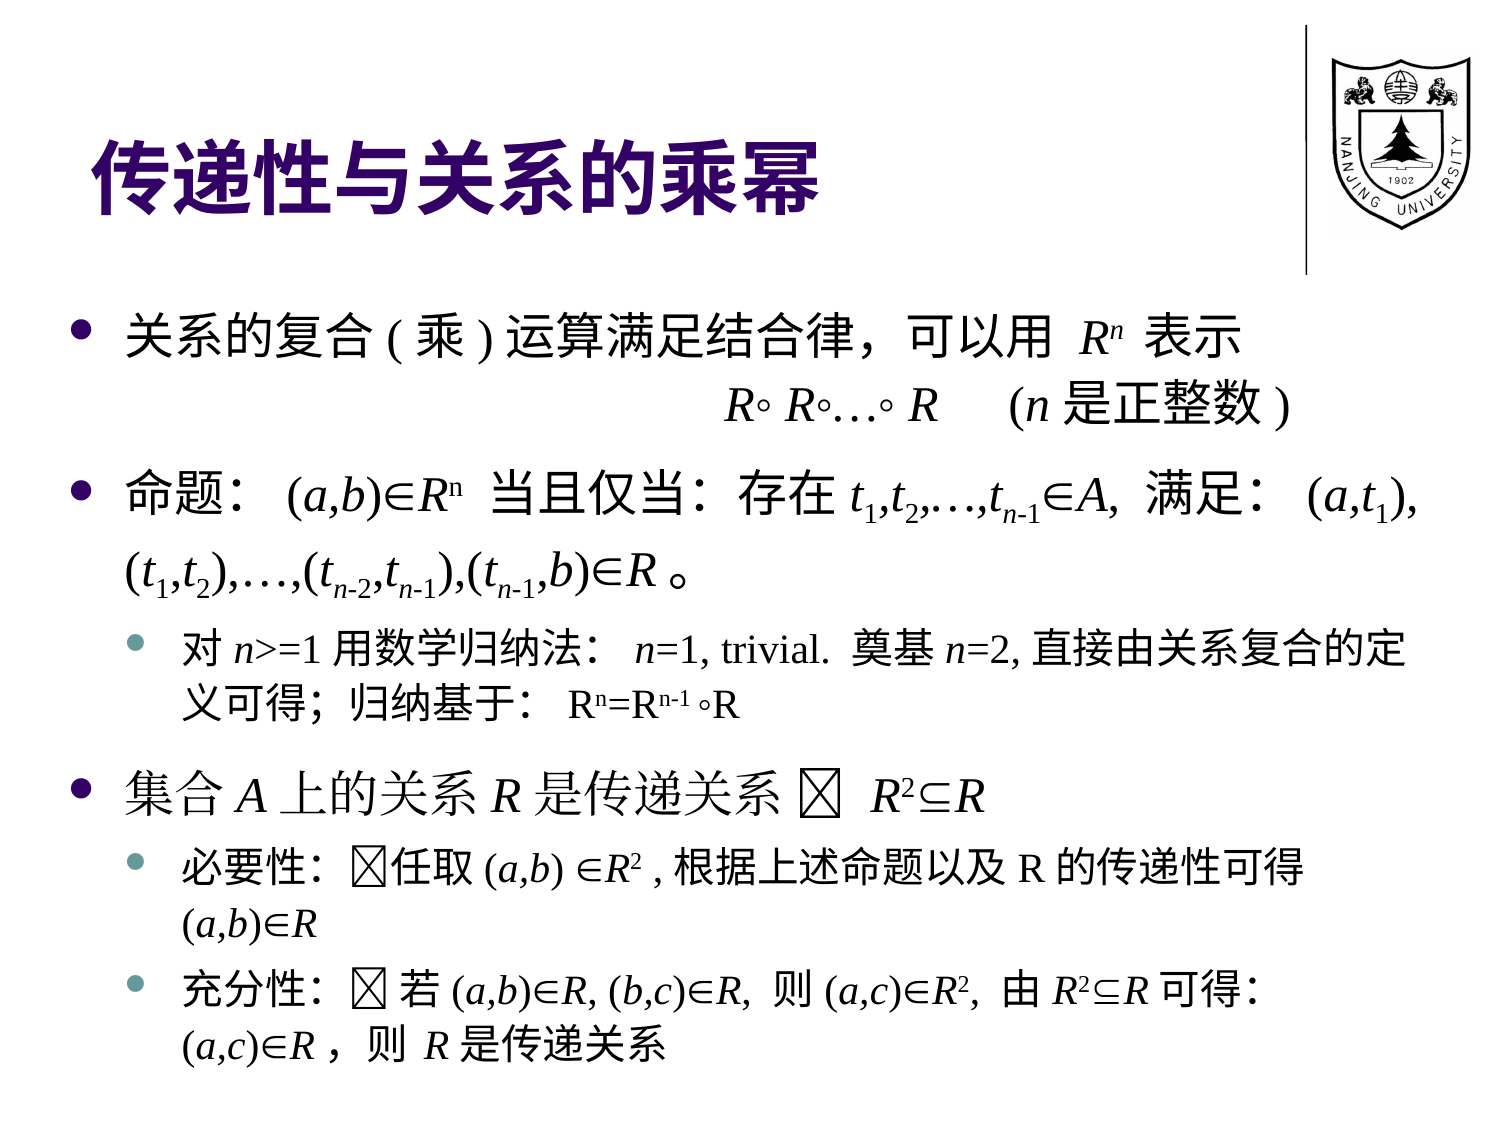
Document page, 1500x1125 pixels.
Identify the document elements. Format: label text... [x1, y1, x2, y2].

picture [1328, 51, 1481, 235]
title 传递性与关系的乘幂 [75, 20, 1313, 233]
list 关系的复合(乘)运算满足结合律，可以用 Rn 表示 R◦ R◦…◦ R (n是正整数) 命题：(a,b)Rn 当且仅当：存在t1,t2,…,tn-1A, 满足：(a,t1),(t1,t2),…,(tn-2,tn-1),(tn-1,b)R。 对n>=1用数学归纳法：n=1, trivial. 奠基n=2,直接由关系复合的定义可得；归纳基于：Rn=Rn-1 ◦R 集合A上的关系R是传递关系  R2R 必要性：任取(a,b) R2 ,根据上述命题以及R的传递性可得(a,b)R 充分性： 若(a,b)R, (b,c)R, 则(a,c)R2, 由R2R可得： (a,c)R，则 R是传递关系 [53, 290, 1459, 1047]
